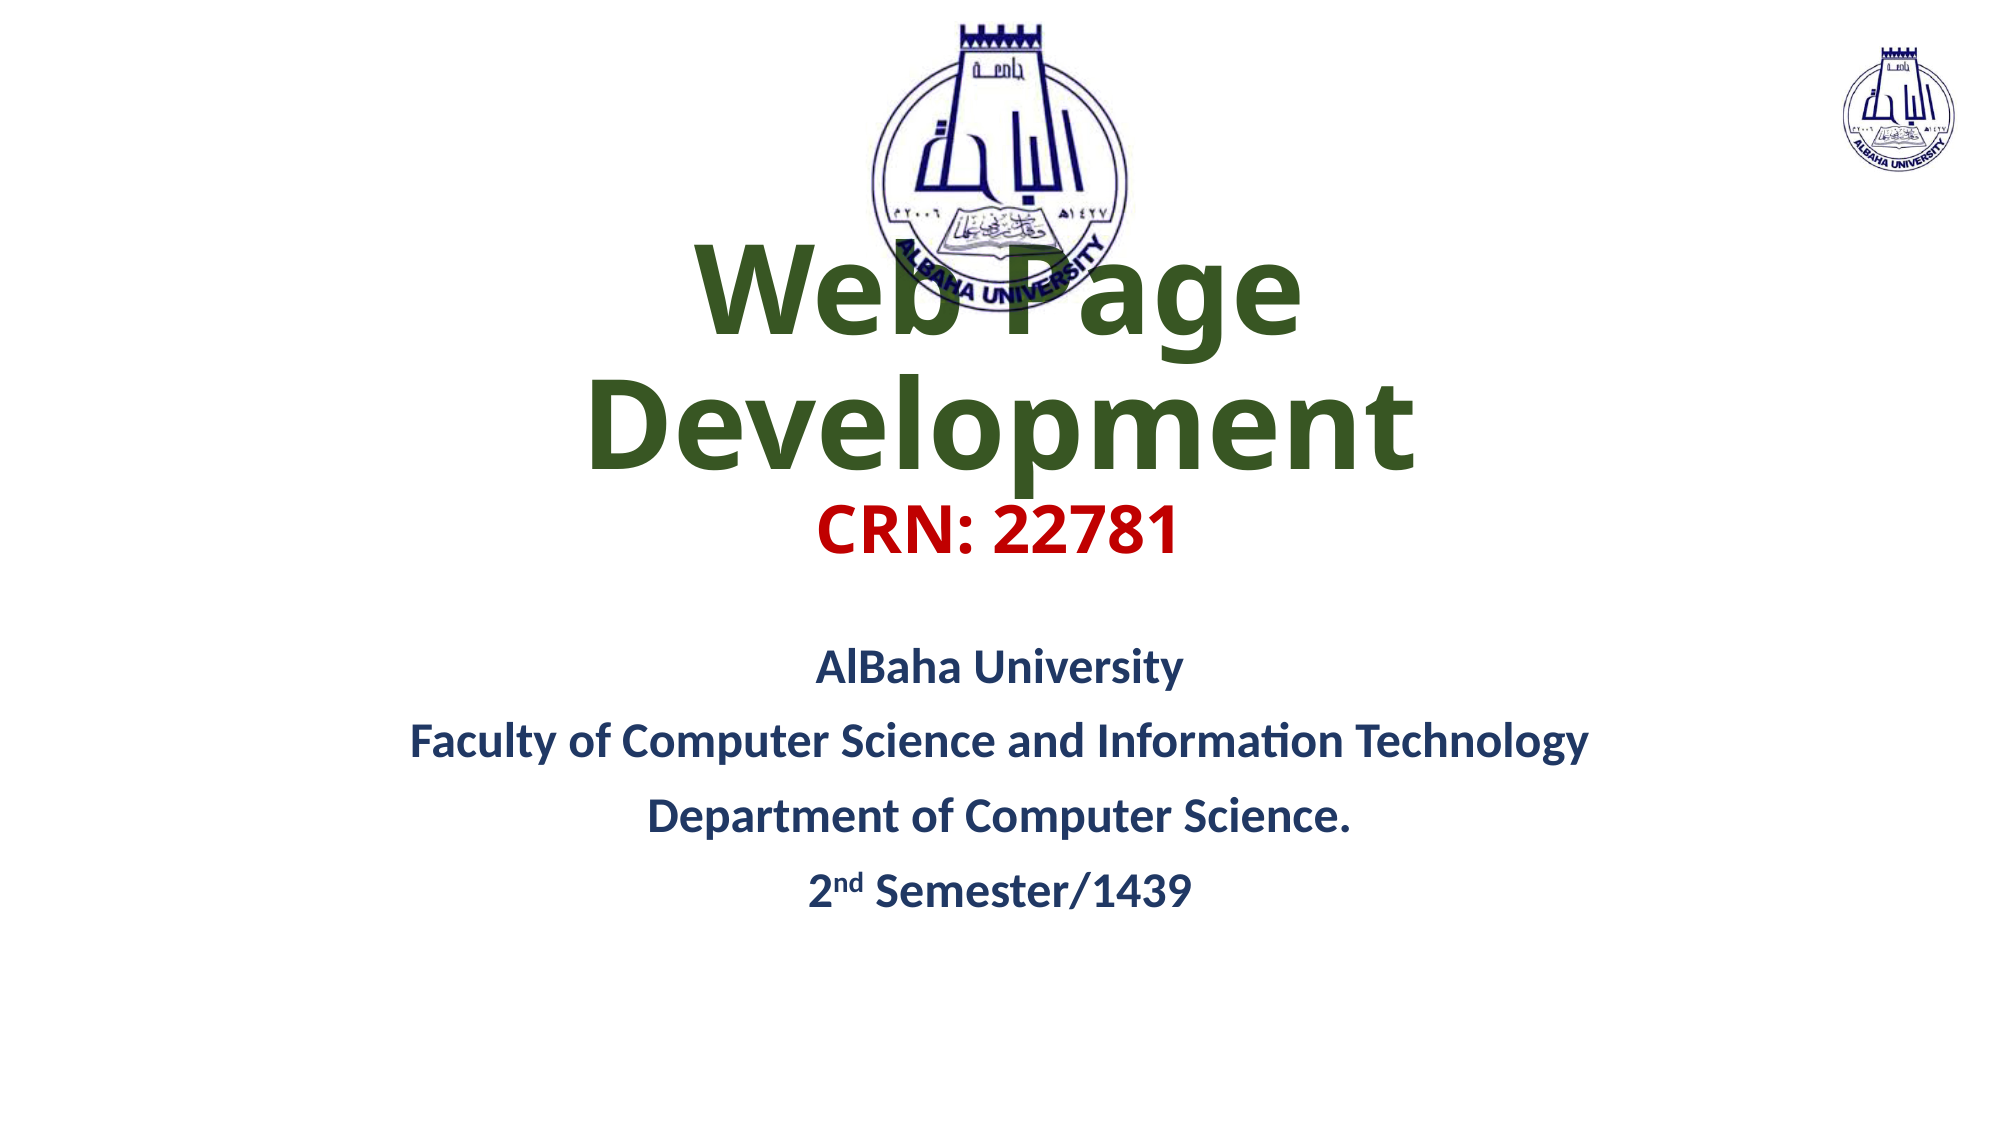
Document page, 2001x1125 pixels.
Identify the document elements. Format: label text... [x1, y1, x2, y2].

picture [1837, 45, 1960, 173]
title Web Page Development CRN: 22781 [249, 184, 1750, 576]
subtitle AlBaha University Faculty of Computer Science and Information Technology Department of Computer Science. 2nd Semester/1439 [249, 632, 1750, 1007]
picture [859, 20, 1141, 316]
